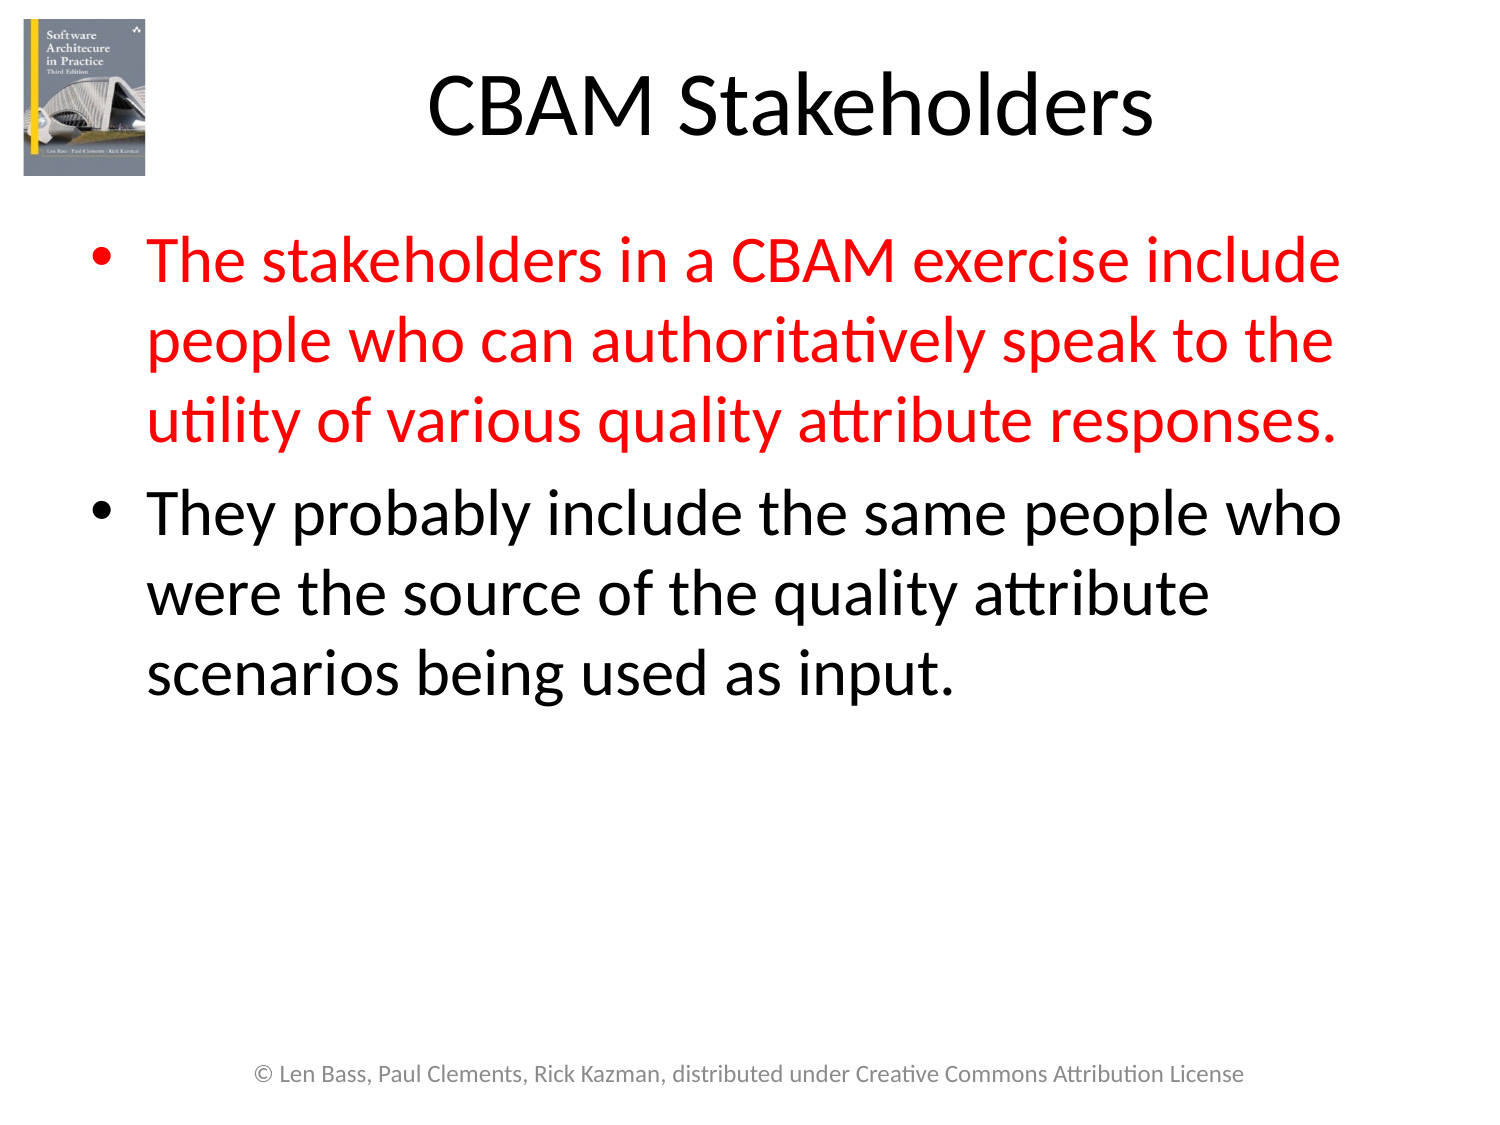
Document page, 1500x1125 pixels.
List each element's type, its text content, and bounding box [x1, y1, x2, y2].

title CBAM Stakeholders [159, 45, 1425, 173]
list The stakeholders in a CBAM exercise include people who can authoritatively speak to the utility of various quality attribute responses. They probably include the same people who were the source of the quality attribute scenarios being used as input. [75, 208, 1425, 1005]
picture [5, 19, 163, 176]
footer © Len Bass, Paul Clements, Rick Kazman, distributed under Creative Commons Attribution License [230, 1042, 1270, 1103]
